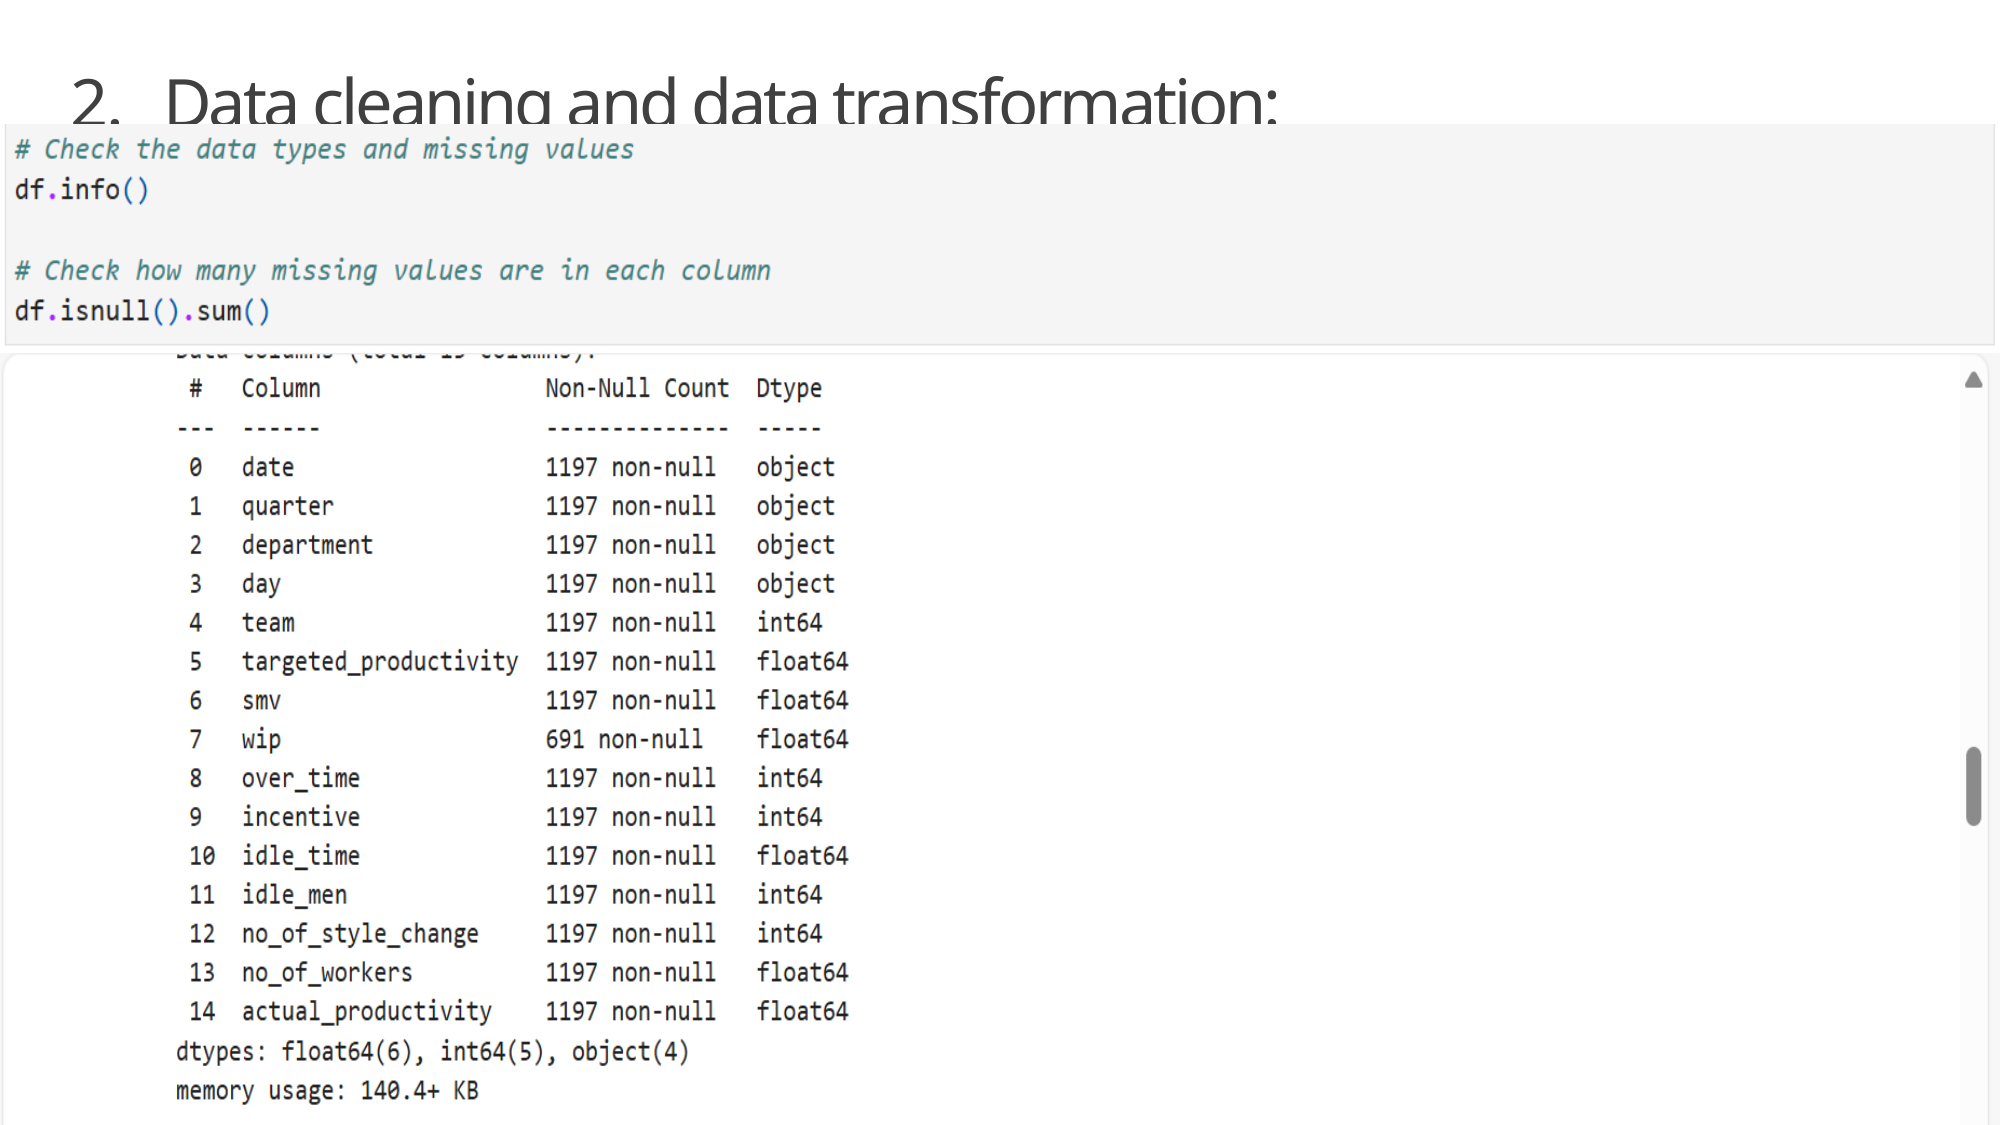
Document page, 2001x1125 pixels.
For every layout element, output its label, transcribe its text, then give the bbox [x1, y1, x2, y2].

picture [0, 353, 2000, 1125]
title 2. Data cleaning and data transformation: [70, 70, 1930, 124]
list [0, 124, 2000, 353]
